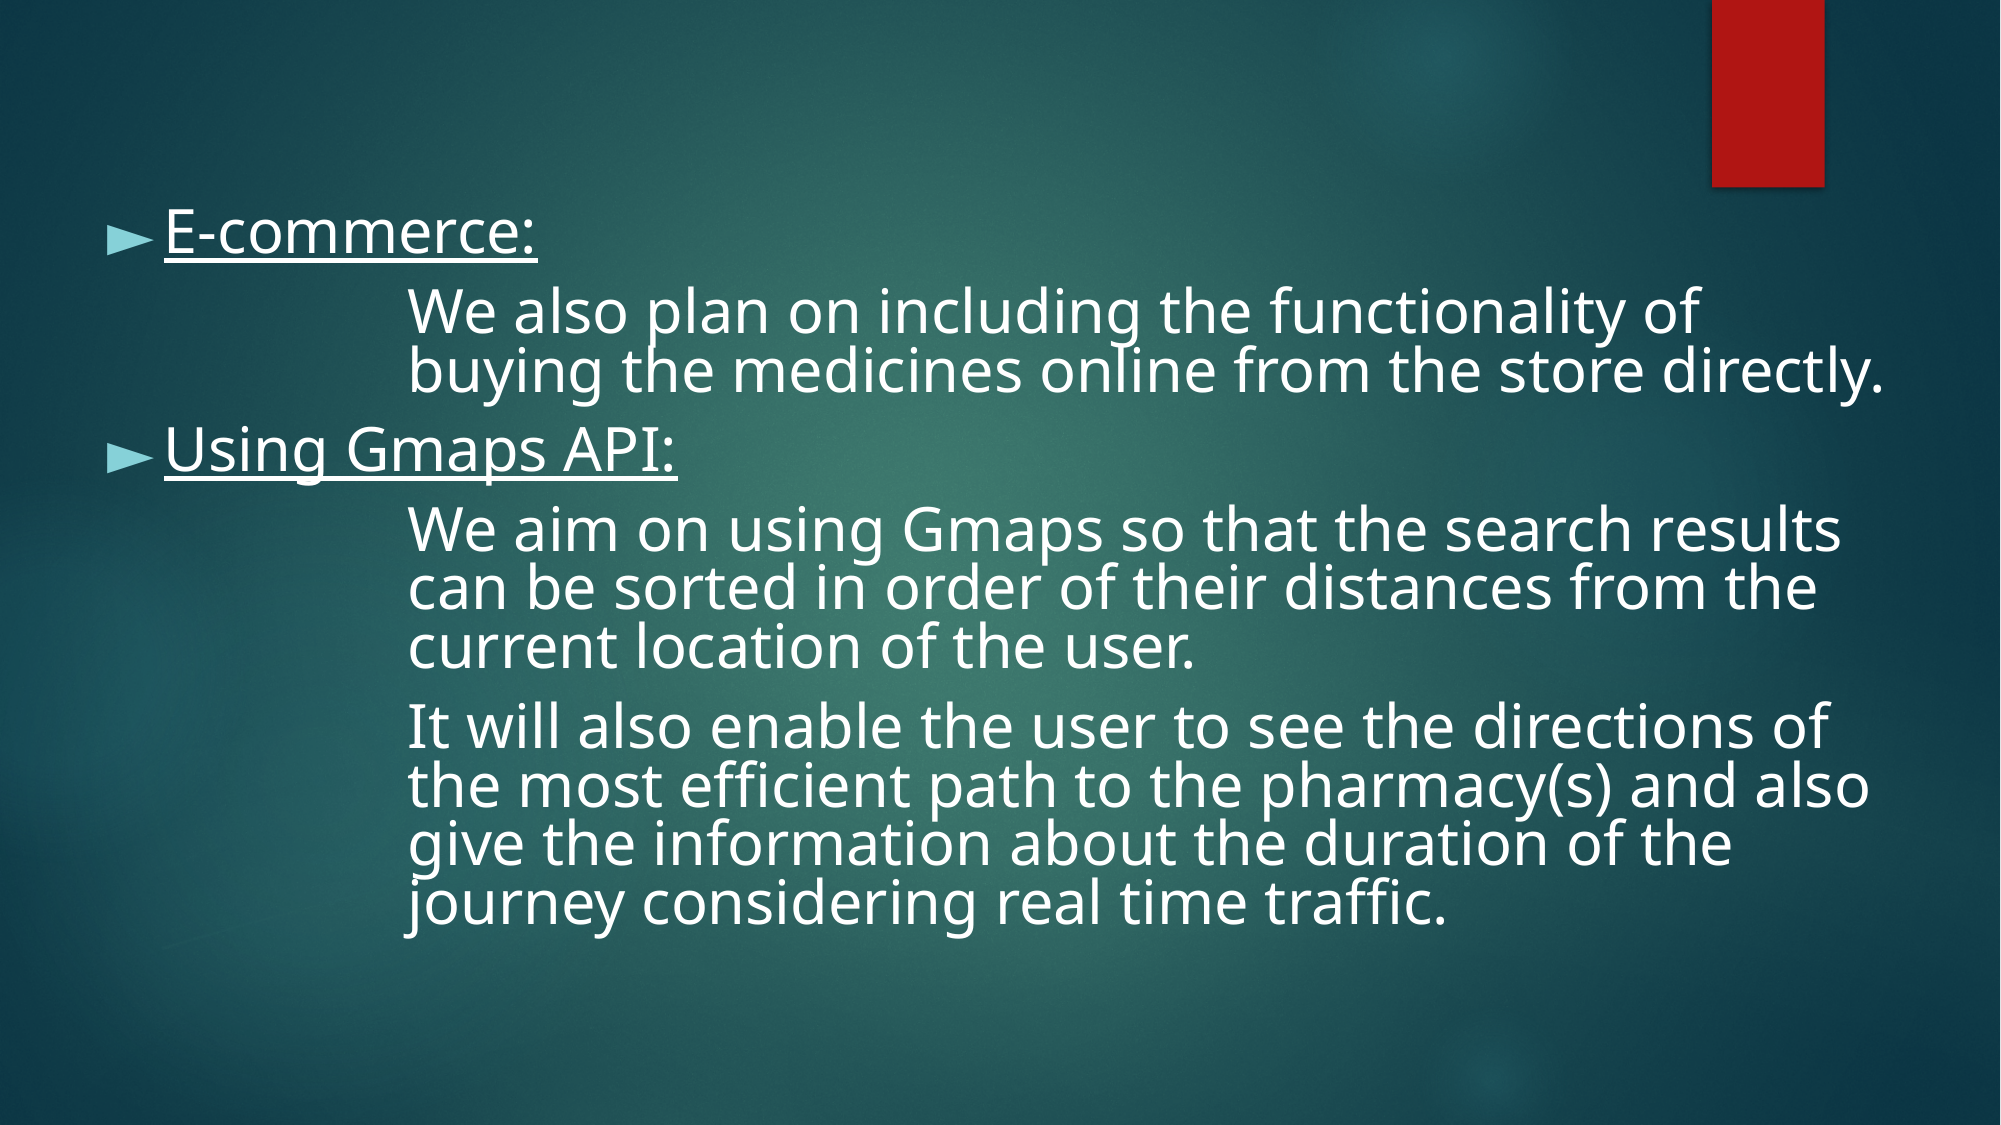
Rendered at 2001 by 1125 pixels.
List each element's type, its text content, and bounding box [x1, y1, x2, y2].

picture [0, 0, 2001, 1125]
list E-commerce: We also plan on including the functionality of buying the medicines online from the store directly. Using Gmaps API: We aim on using Gmaps so that the search results can be sorted in order of their distances from the current location of the user. It will also enable the user to see the directions of the most efficient path to the pharmacy(s) and also give the information about the duration of the journey considering real time traffic. [92, 199, 1908, 1125]
